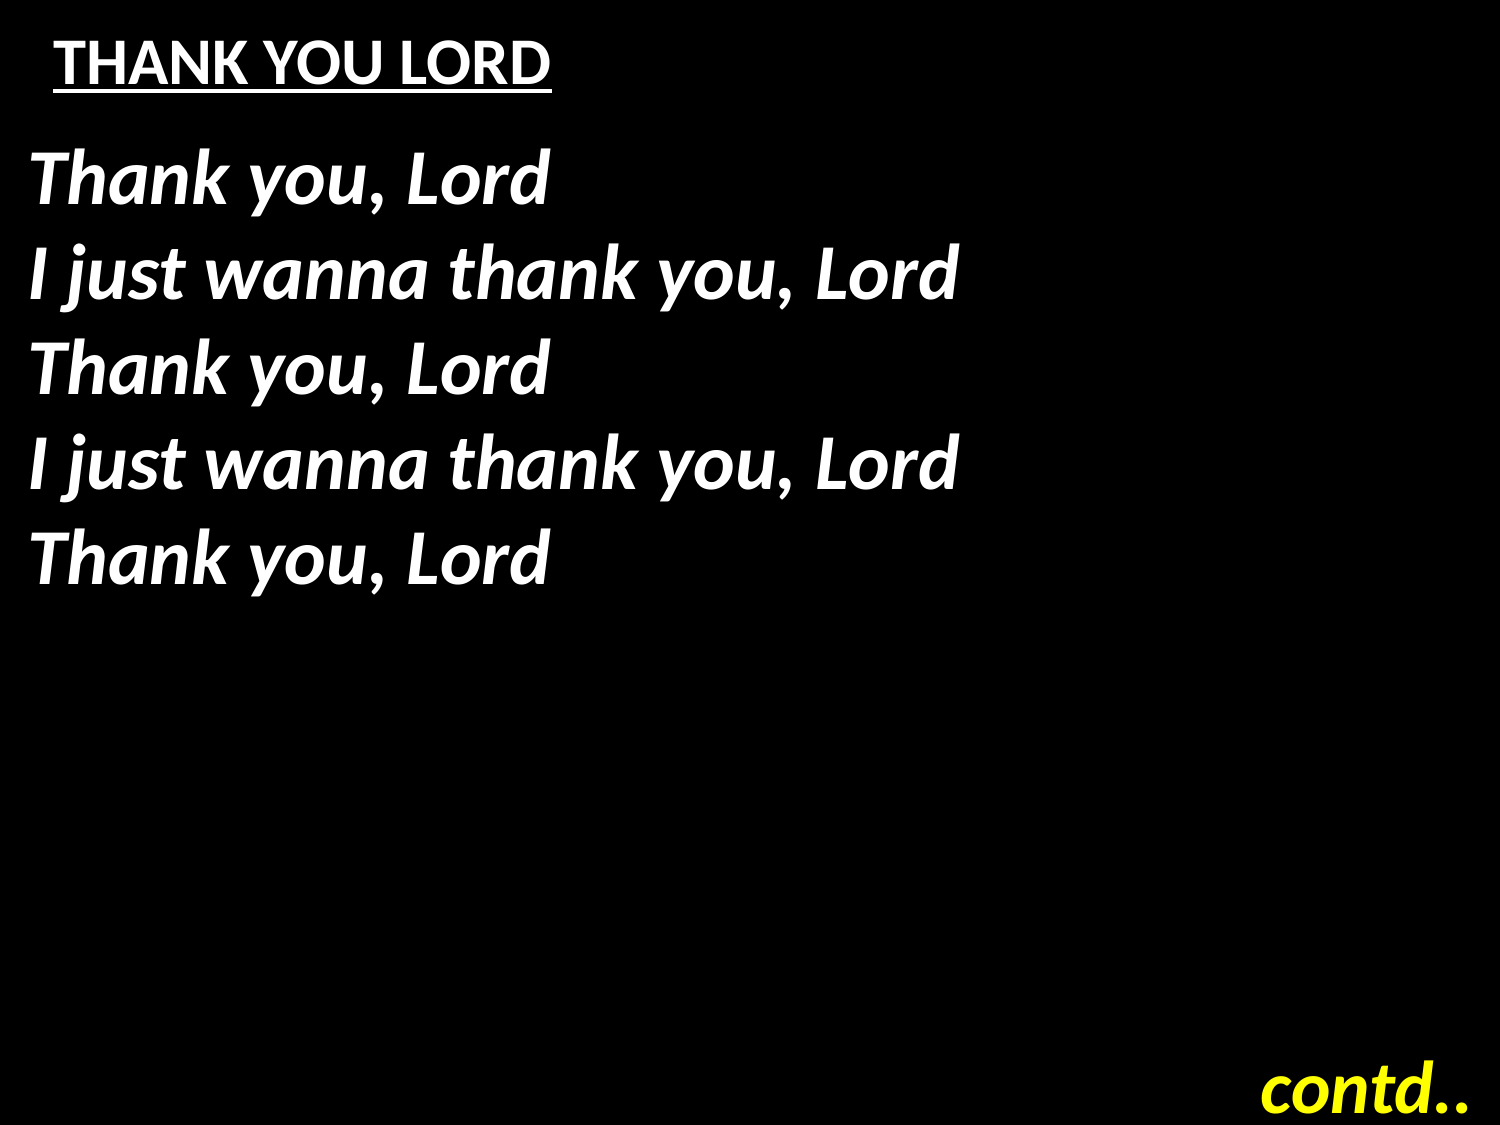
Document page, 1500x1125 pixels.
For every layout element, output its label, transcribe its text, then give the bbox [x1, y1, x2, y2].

text_box contd.. [1245, 1042, 1500, 1125]
title THANK YOU LORD [10, 0, 1490, 117]
list Thank you, Lord I just wanna thank you, Lord Thank you, Lord I just wanna thank you, Lord Thank you, Lord [8, 125, 1489, 1116]
